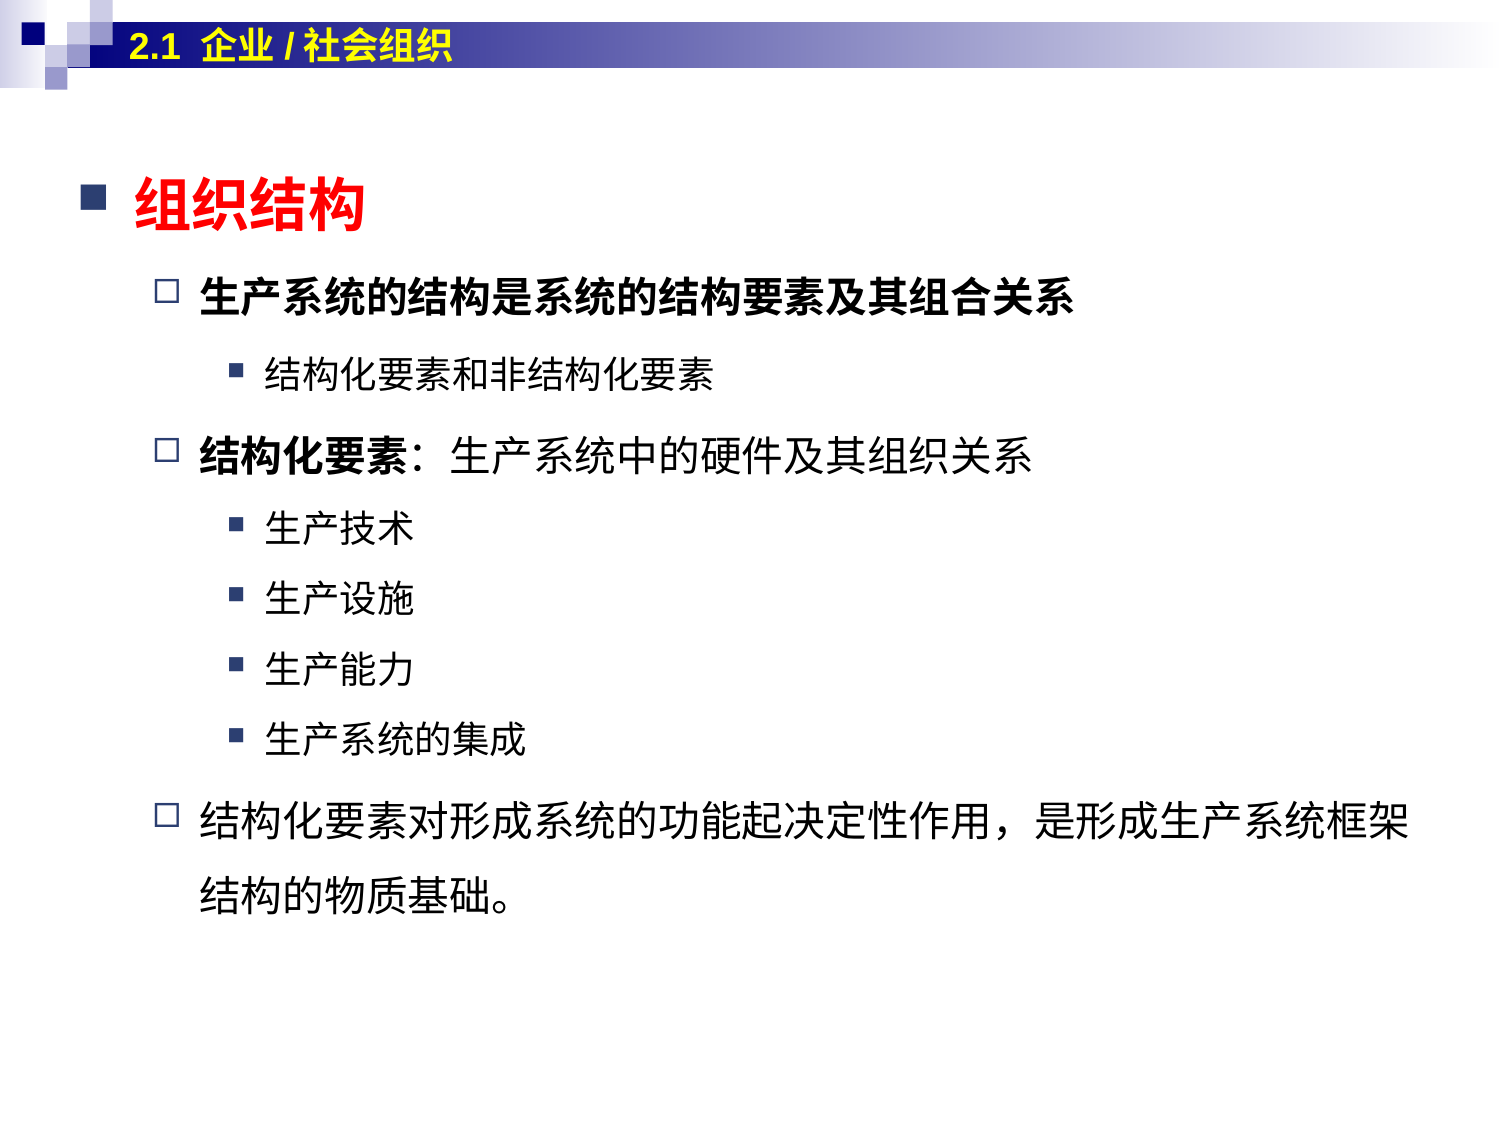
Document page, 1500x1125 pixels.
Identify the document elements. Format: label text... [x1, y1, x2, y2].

text_box 组织结构 生产系统的结构是系统的结构要素及其组合关系 结构化要素和非结构化要素 结构化要素：生产系统中的硬件及其组织关系 生产技术 生产设施 生产能力 生产系统的集成 结构化要素对形成系统的功能起决定性作用，是形成生产系统框架结构的物质基础。 [62, 125, 1425, 1038]
text_box 2.1 企业/社会组织 [114, 14, 469, 74]
